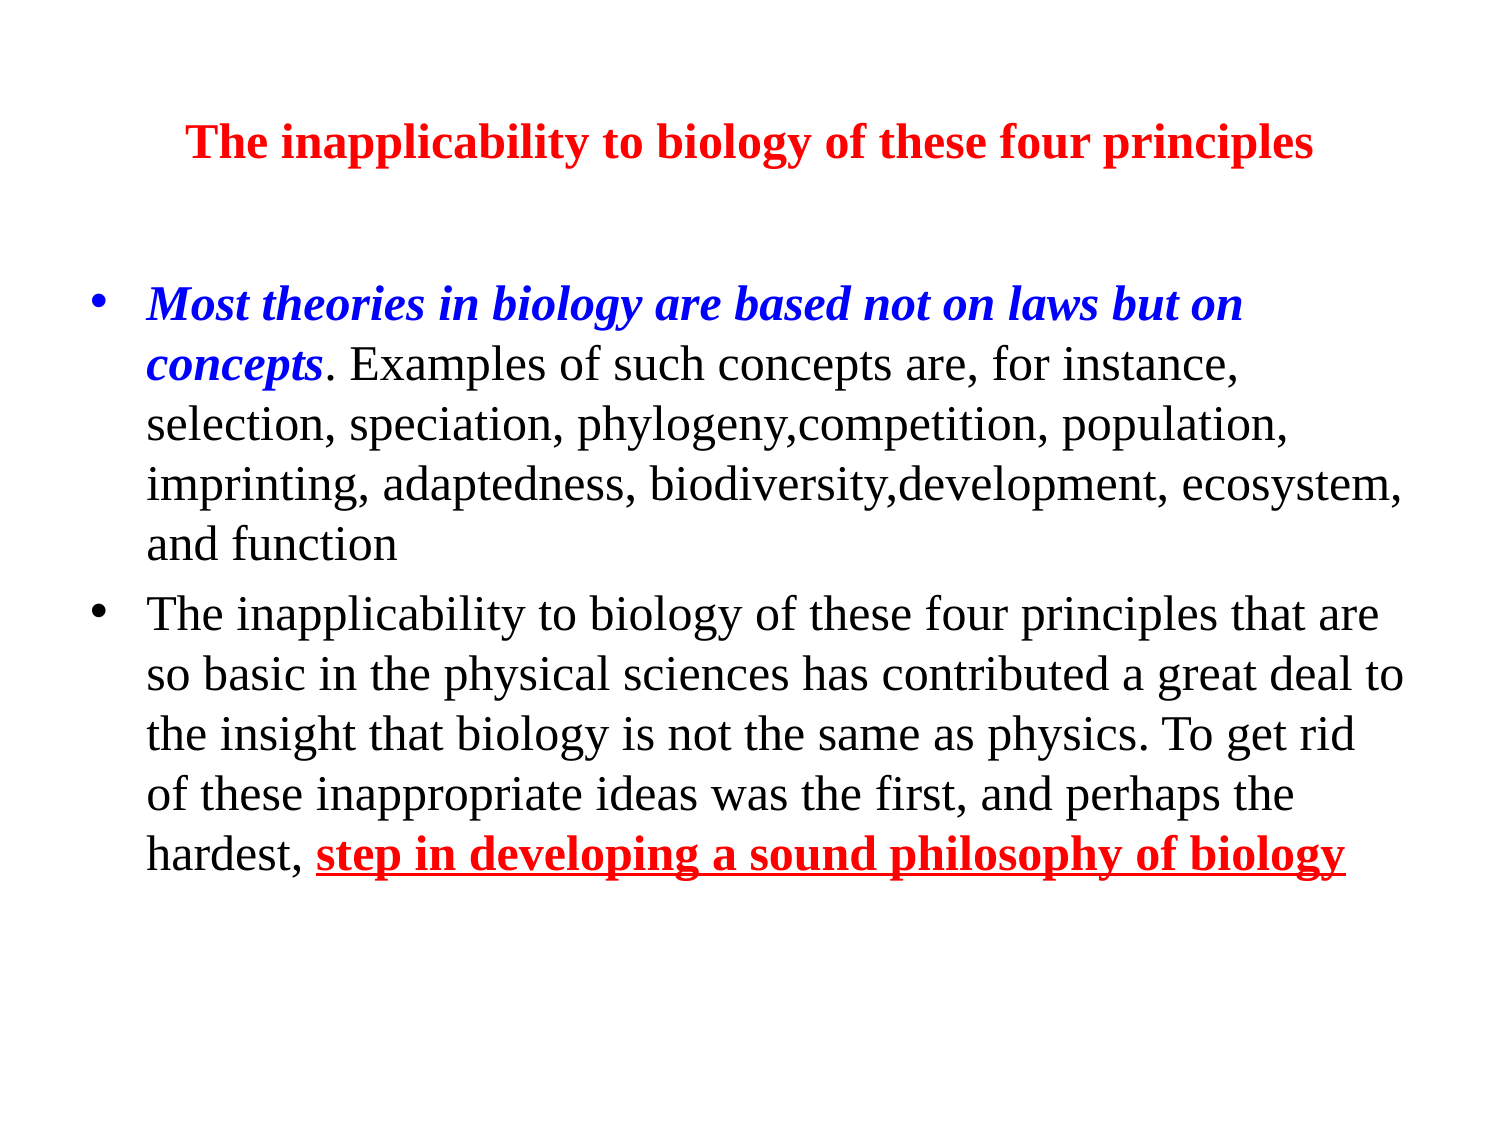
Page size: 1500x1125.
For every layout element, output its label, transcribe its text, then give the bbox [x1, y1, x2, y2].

title The inapplicability to biology of these four principles [75, 45, 1425, 233]
list Most theories in biology are based not on laws but on concepts. Examples of such concepts are, for instance, selection, speciation, phylogeny,competition, population, imprinting, adaptedness, biodiversity,development, ecosystem, and function The inapplicability to biology of these four principles that are so basic in the physical sciences has contributed a great deal to the insight that biology is not the same as physics. To get rid of these inappropriate ideas was the first, and perhaps the hardest, step in developing a sound philosophy of biology [75, 262, 1425, 1005]
